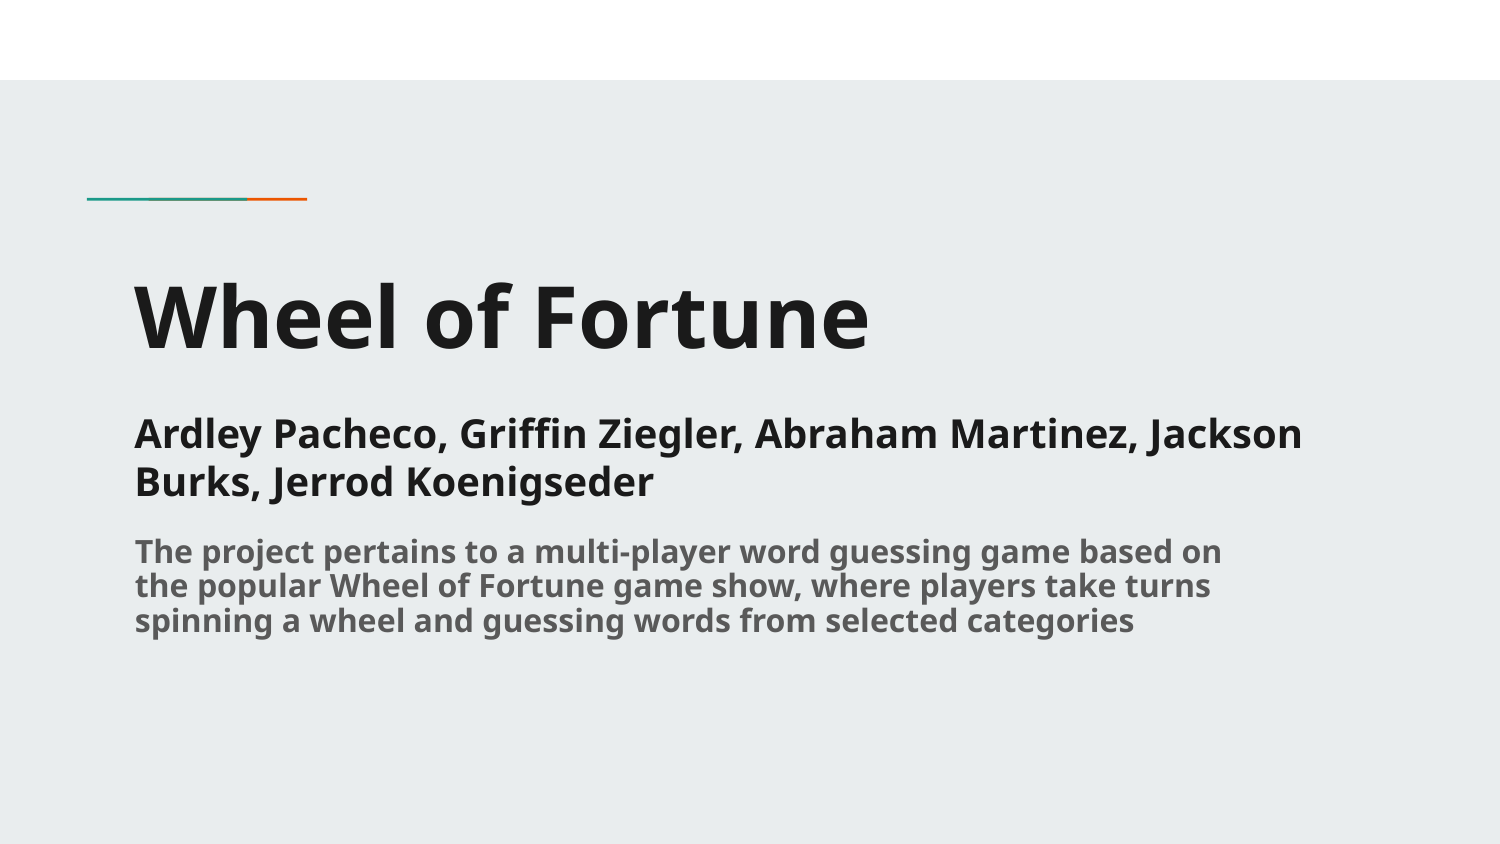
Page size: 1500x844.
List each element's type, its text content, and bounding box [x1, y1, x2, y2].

subtitle The project pertains to a multi-player word guessing game based on the popular Wheel of Fortune game show, where players take turns spinning a wheel and guessing words from selected categories [119, 520, 1289, 809]
title Wheel of Fortune Ardley Pacheco, Griffin Ziegler, Abraham Martinez, Jackson Burks, Jerrod Koenigseder [119, 247, 1381, 521]
